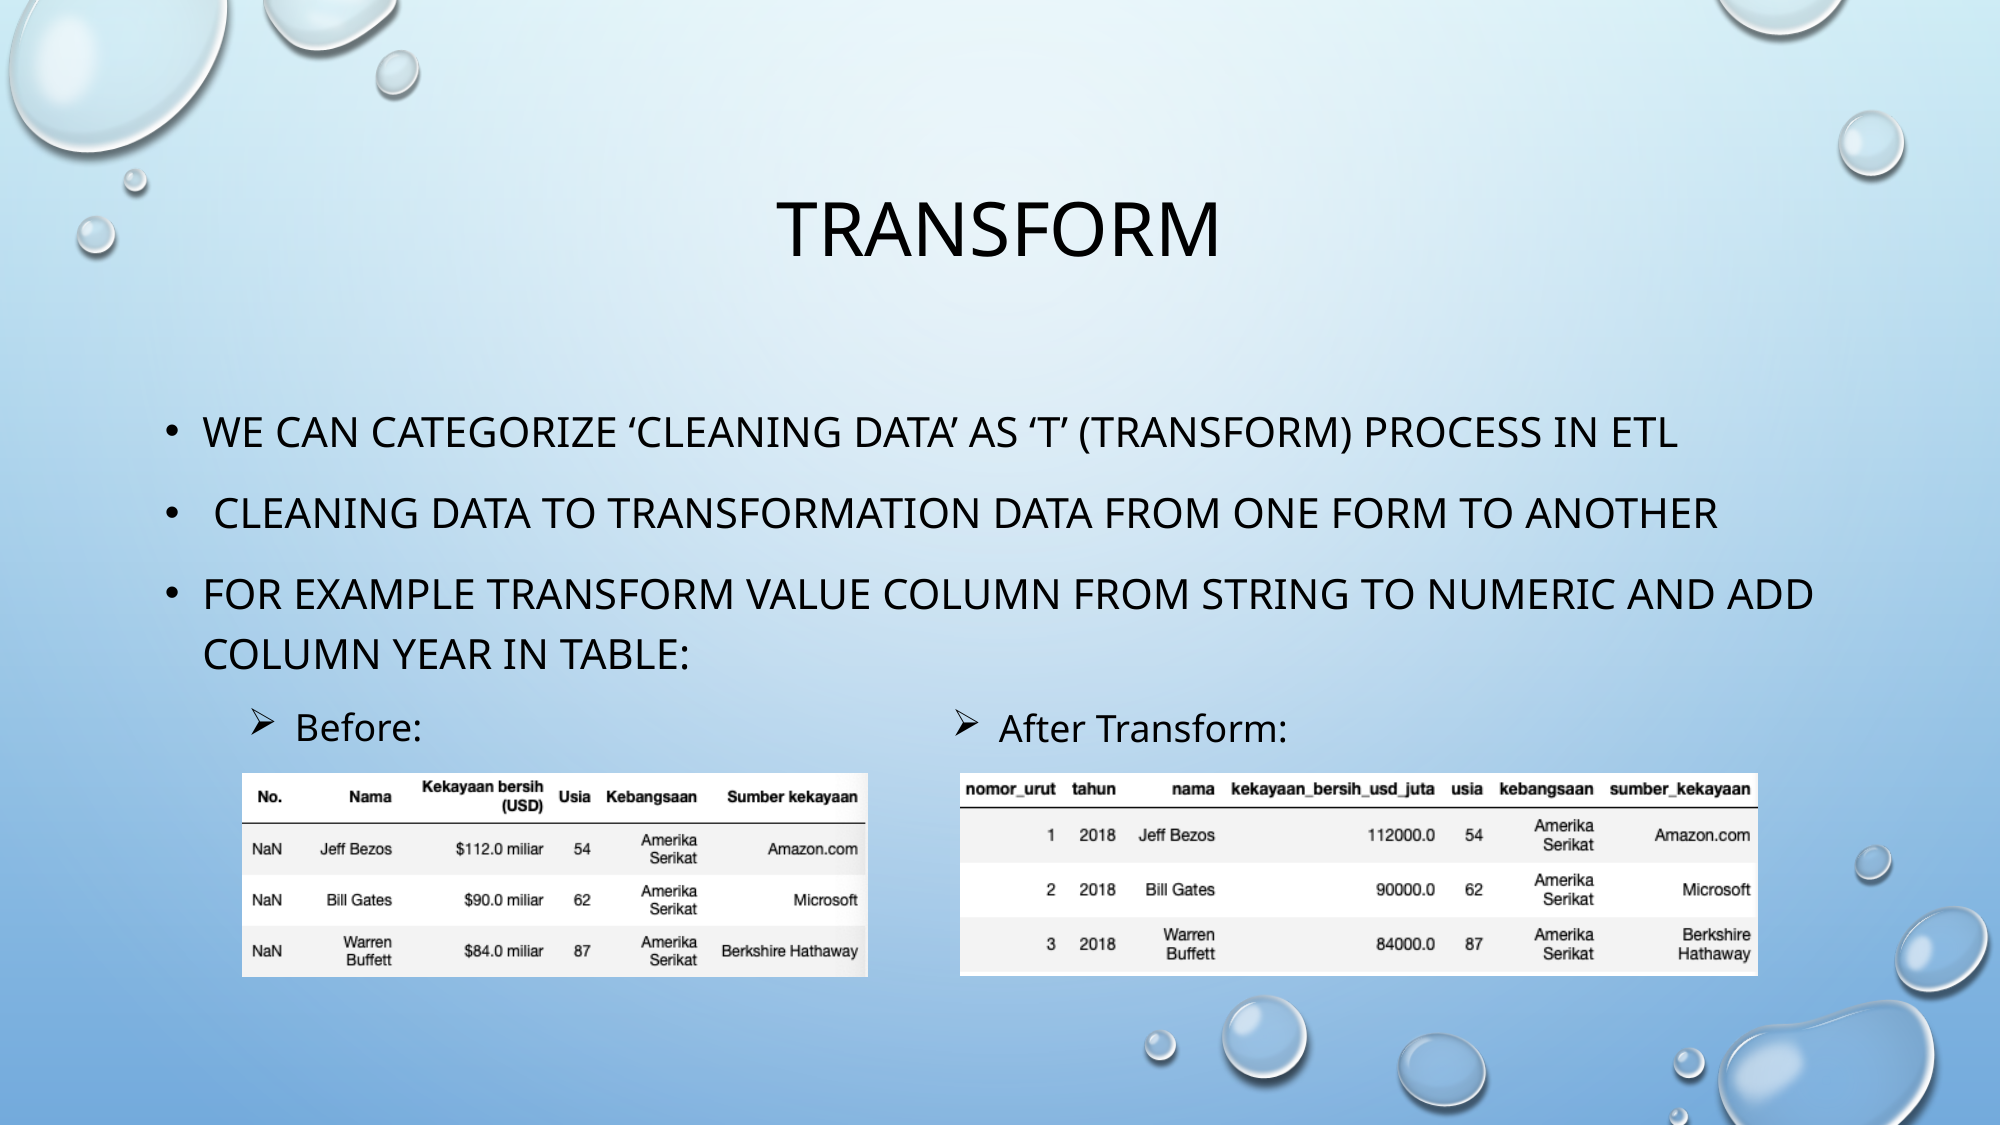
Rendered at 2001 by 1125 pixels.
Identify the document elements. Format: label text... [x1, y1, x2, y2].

title Transform [149, 101, 1851, 364]
text_box After Transform: [937, 697, 1303, 758]
text_box Before: [233, 697, 438, 757]
list We can categorize ‘Cleaning data’ as ‘T’ (transform) process in ETL Cleaning data to transformation data from one form to another For example transform value column from string to numeric and add column year in table: [149, 388, 1850, 689]
picture [0, 0, 2000, 1125]
